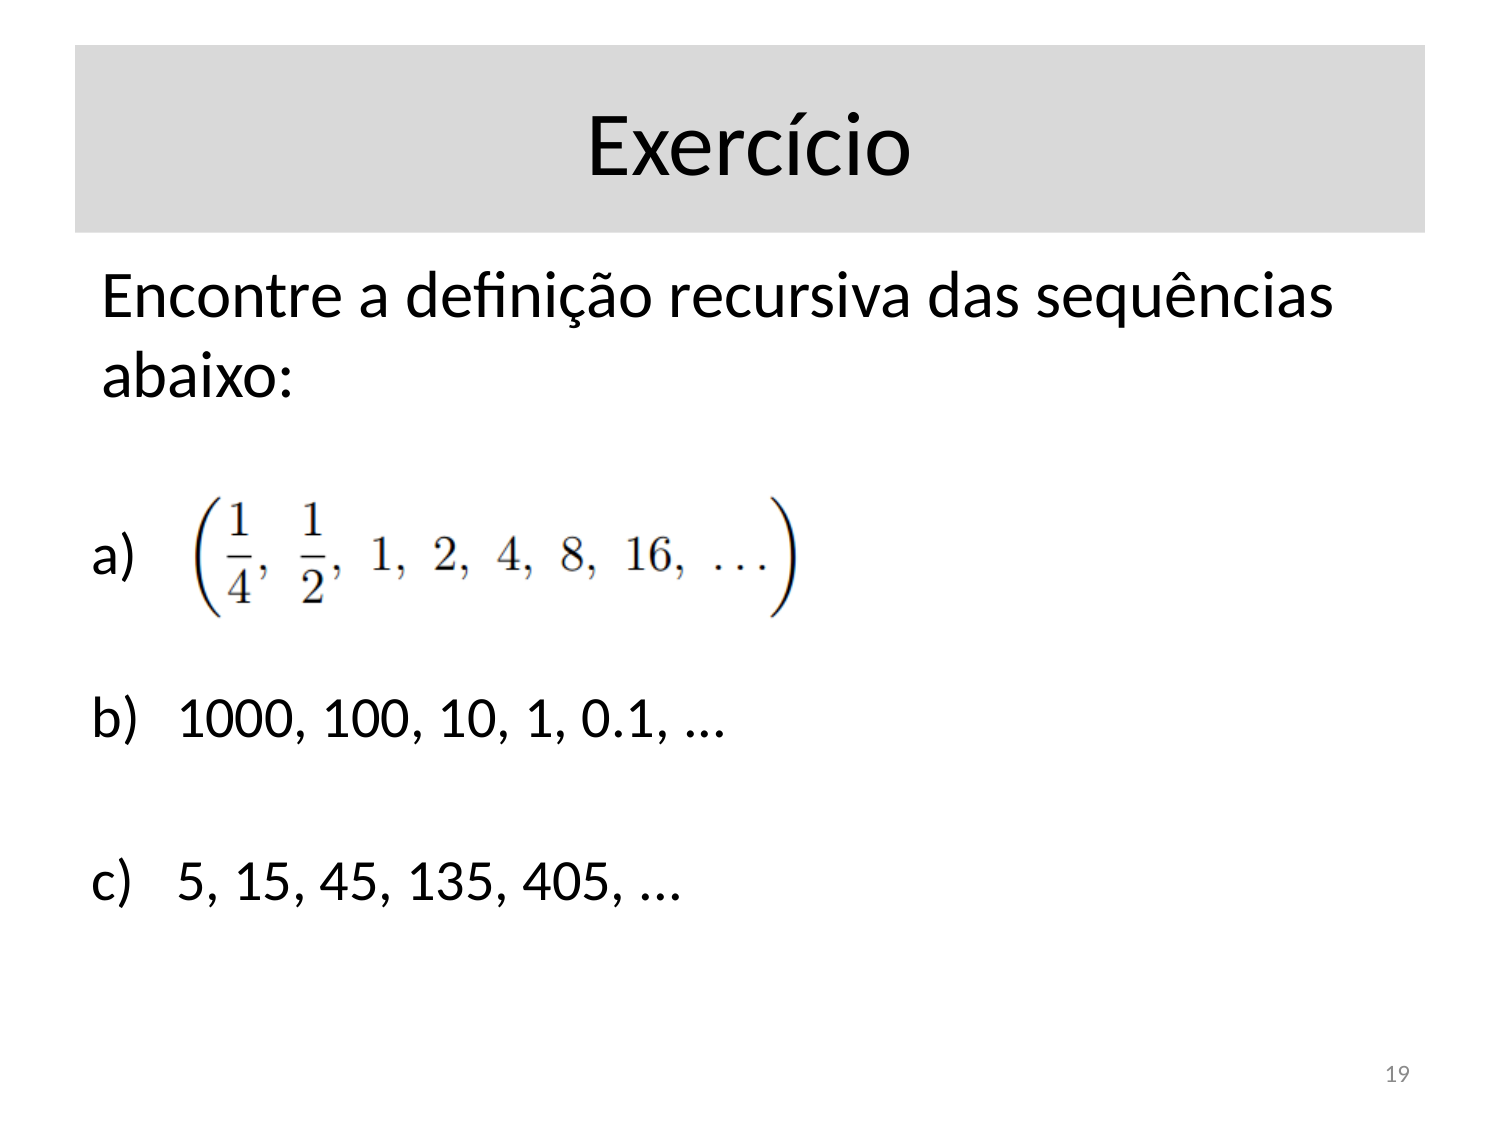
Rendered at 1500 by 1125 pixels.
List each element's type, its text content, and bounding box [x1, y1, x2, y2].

title Exercício [75, 45, 1425, 233]
list Encontre a definição recursiva das sequências abaixo: a) 1000, 100, 10, 1, 0.1, ... 5, 15, 45, 135, 405, ... [76, 243, 1414, 1087]
picture [182, 479, 824, 645]
slide_number 19 [1074, 1042, 1425, 1103]
